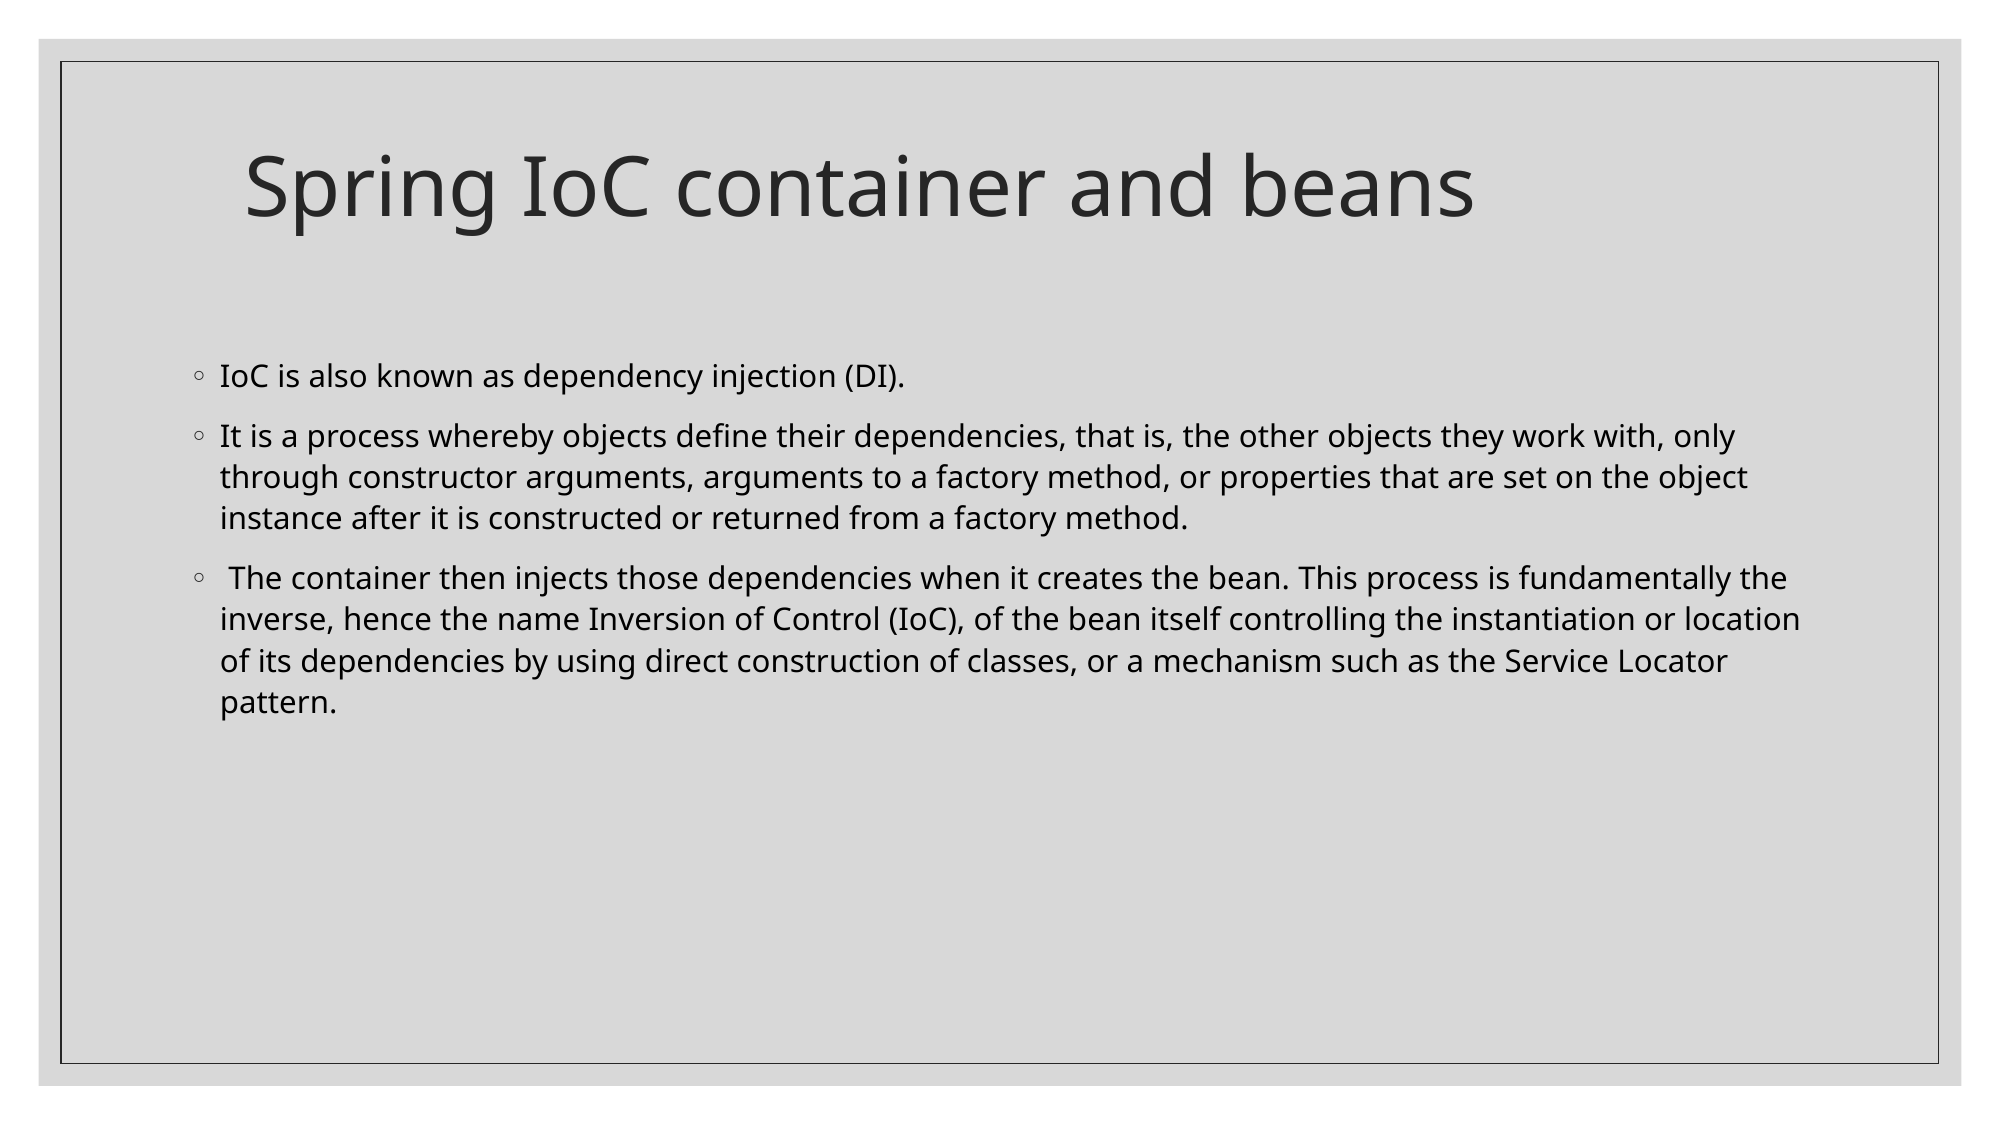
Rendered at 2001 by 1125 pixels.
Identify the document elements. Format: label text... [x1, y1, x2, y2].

title Spring IoC container and beans [229, 77, 1880, 303]
list IoC is also known as dependency injection (DI). It is a process whereby objects define their dependencies, that is, the other objects they work with, only through constructor arguments, arguments to a factory method, or properties that are set on the object instance after it is constructed or returned from a factory method. The container then injects those dependencies when it creates the bean. This process is fundamentally the inverse, hence the name Inversion of Control (IoC), of the bean itself controlling the instantiation or location of its dependencies by using direct construction of classes, or a mechanism such as the Service Locator pattern. [174, 345, 1825, 977]
